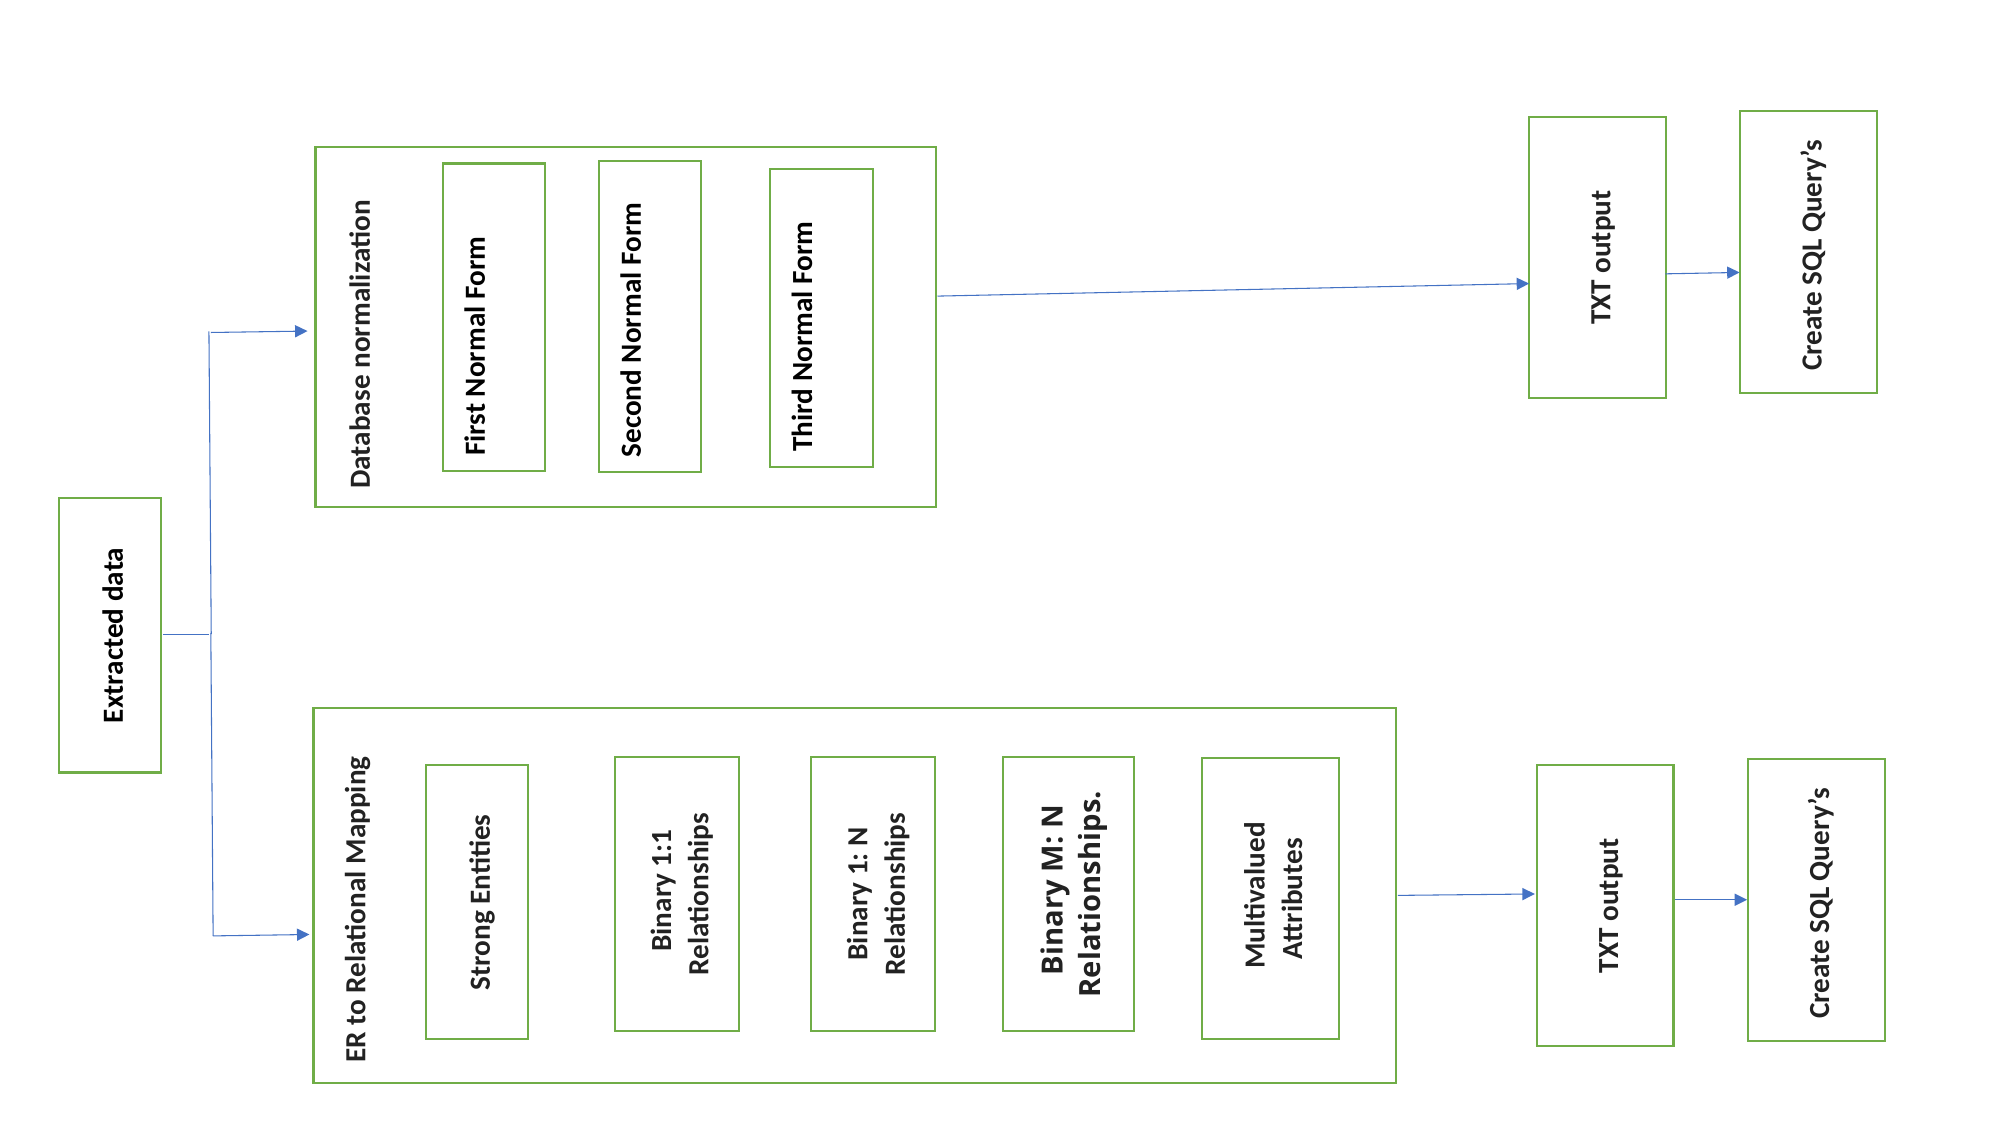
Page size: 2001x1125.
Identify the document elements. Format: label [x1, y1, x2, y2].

text_box [485, 0, 1458, 1125]
